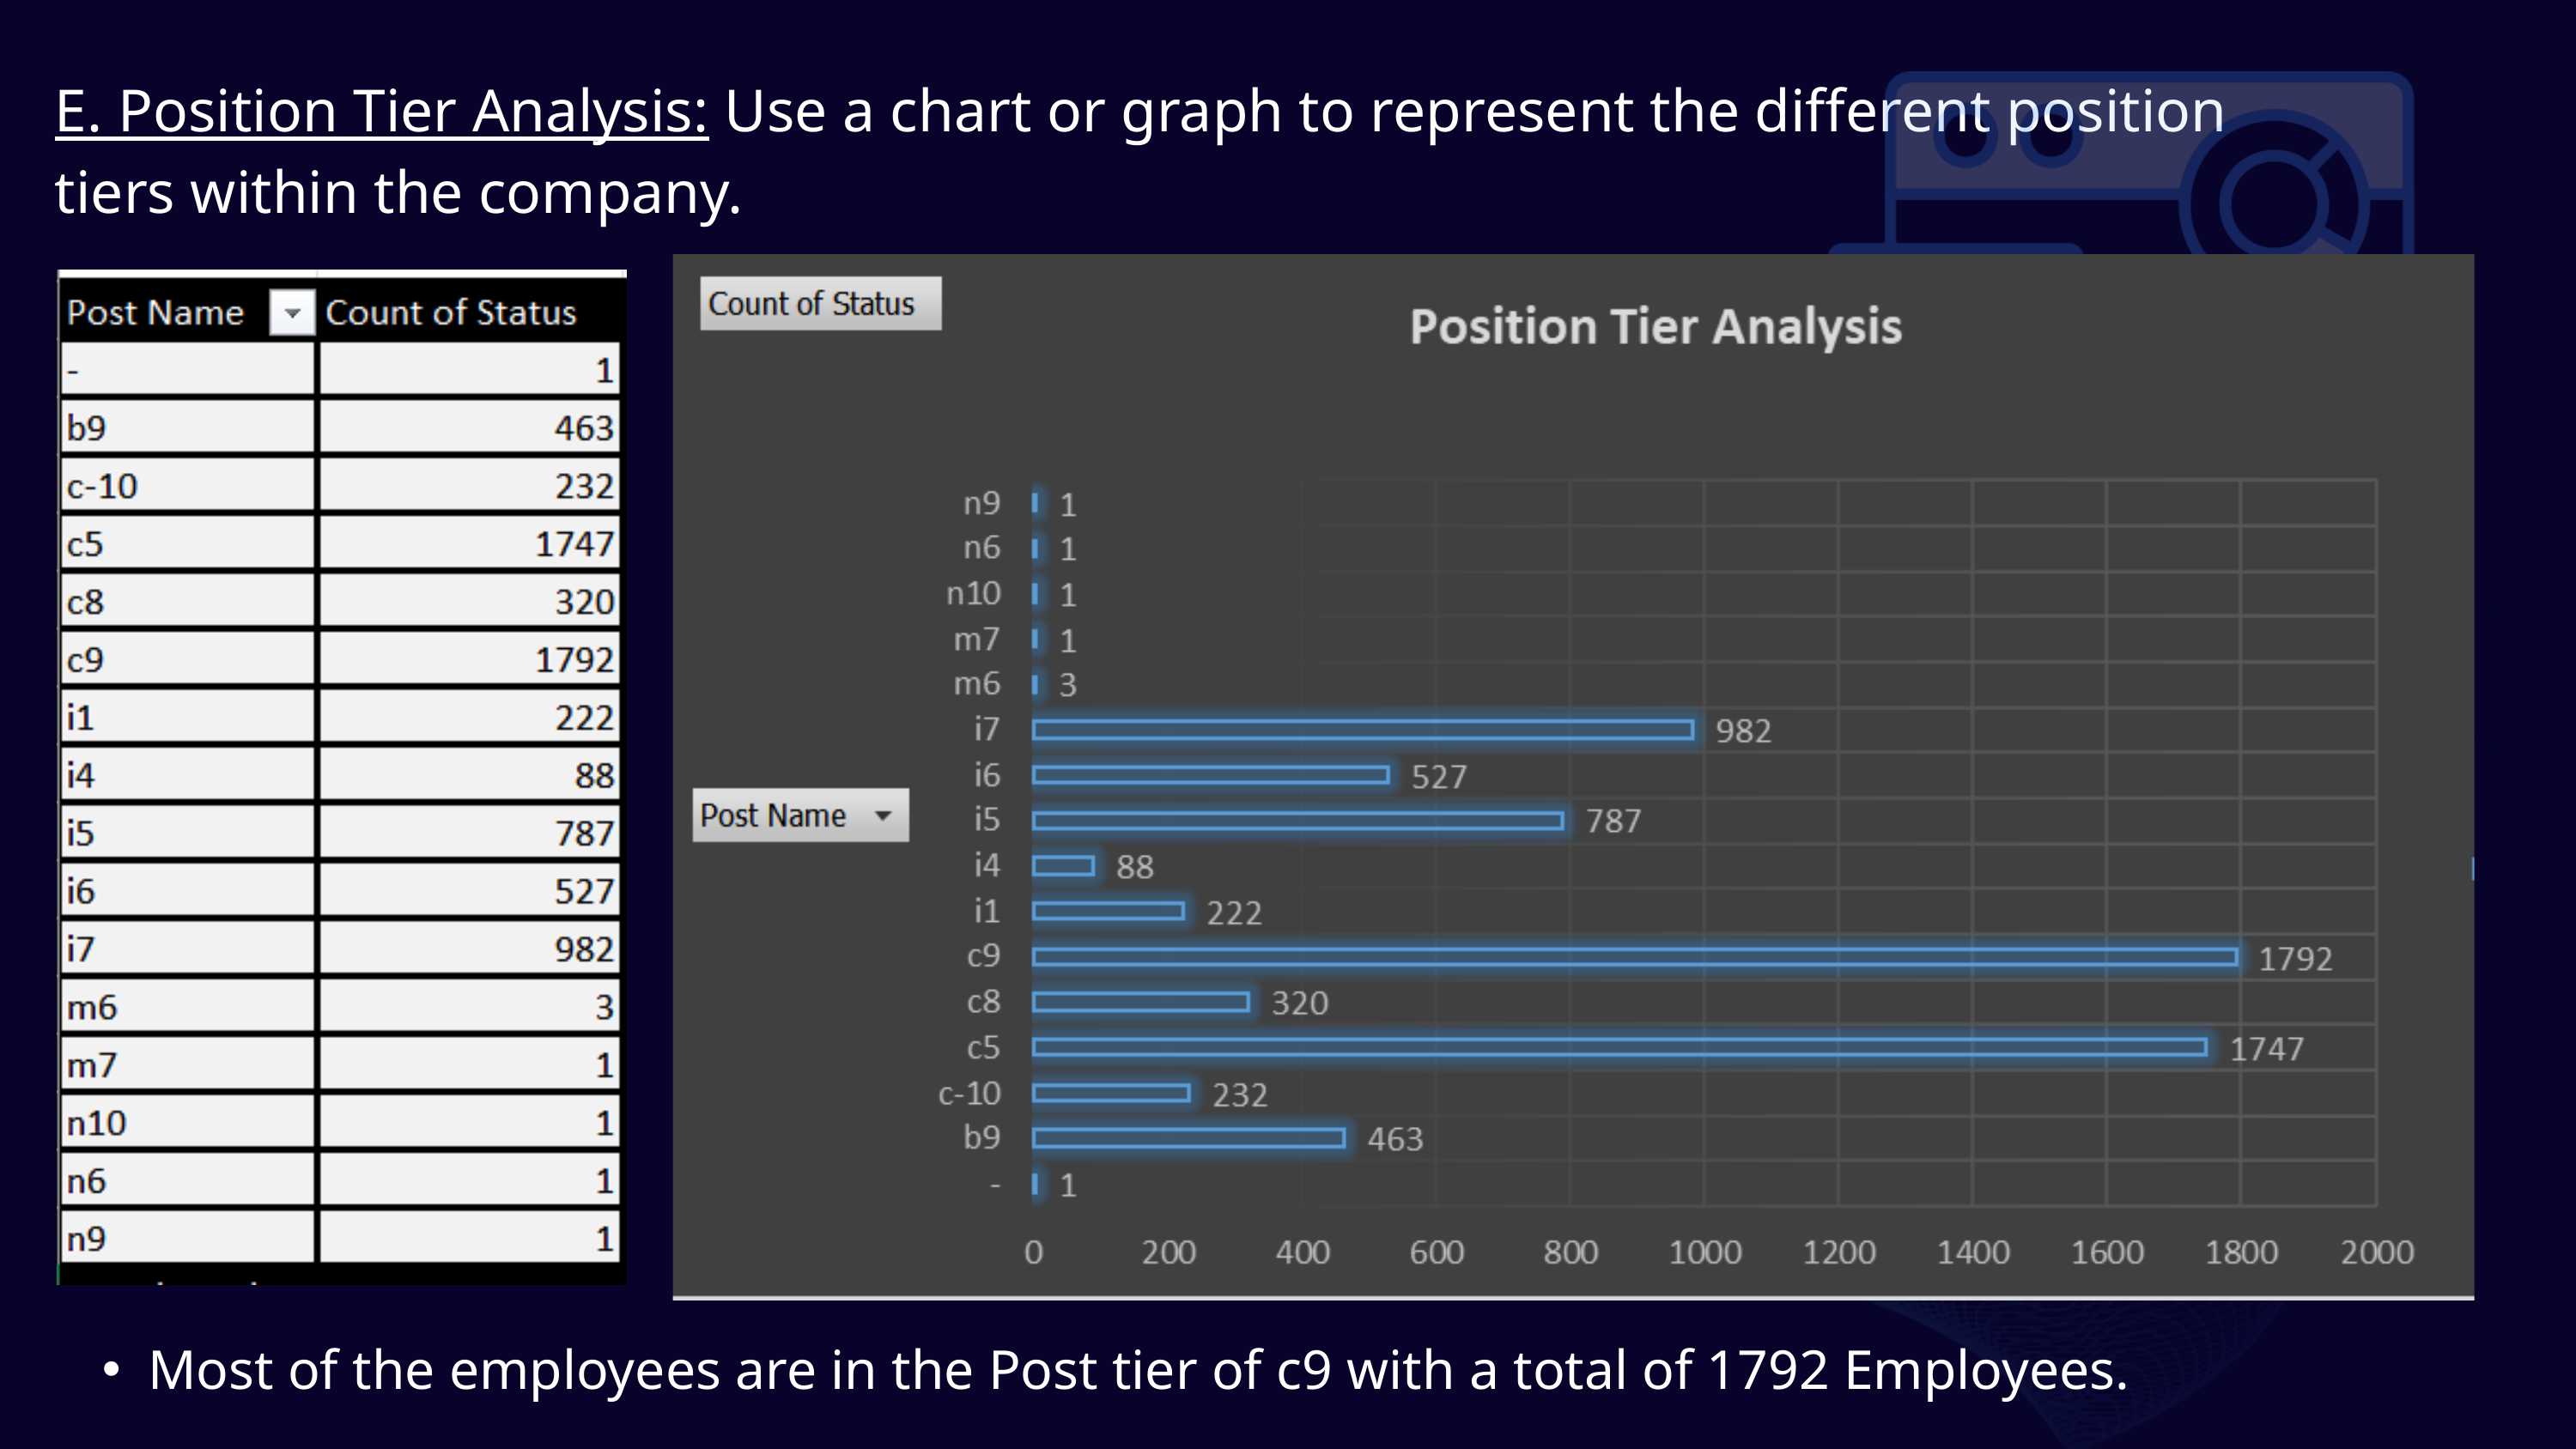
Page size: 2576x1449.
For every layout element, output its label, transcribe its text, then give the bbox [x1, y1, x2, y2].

text_box [1136, 278, 2576, 1449]
text_box [672, 254, 2475, 1300]
text_box [1827, 71, 2475, 254]
text_box E. Position Tier Analysis: Use a chart or graph to represent the different position tiers within the company. [54, 62, 2339, 226]
text_box Most of the employees are in the Post tier of c9 with a total of 1792 Employees. [56, 1325, 2561, 1401]
text_box [56, 270, 627, 1285]
